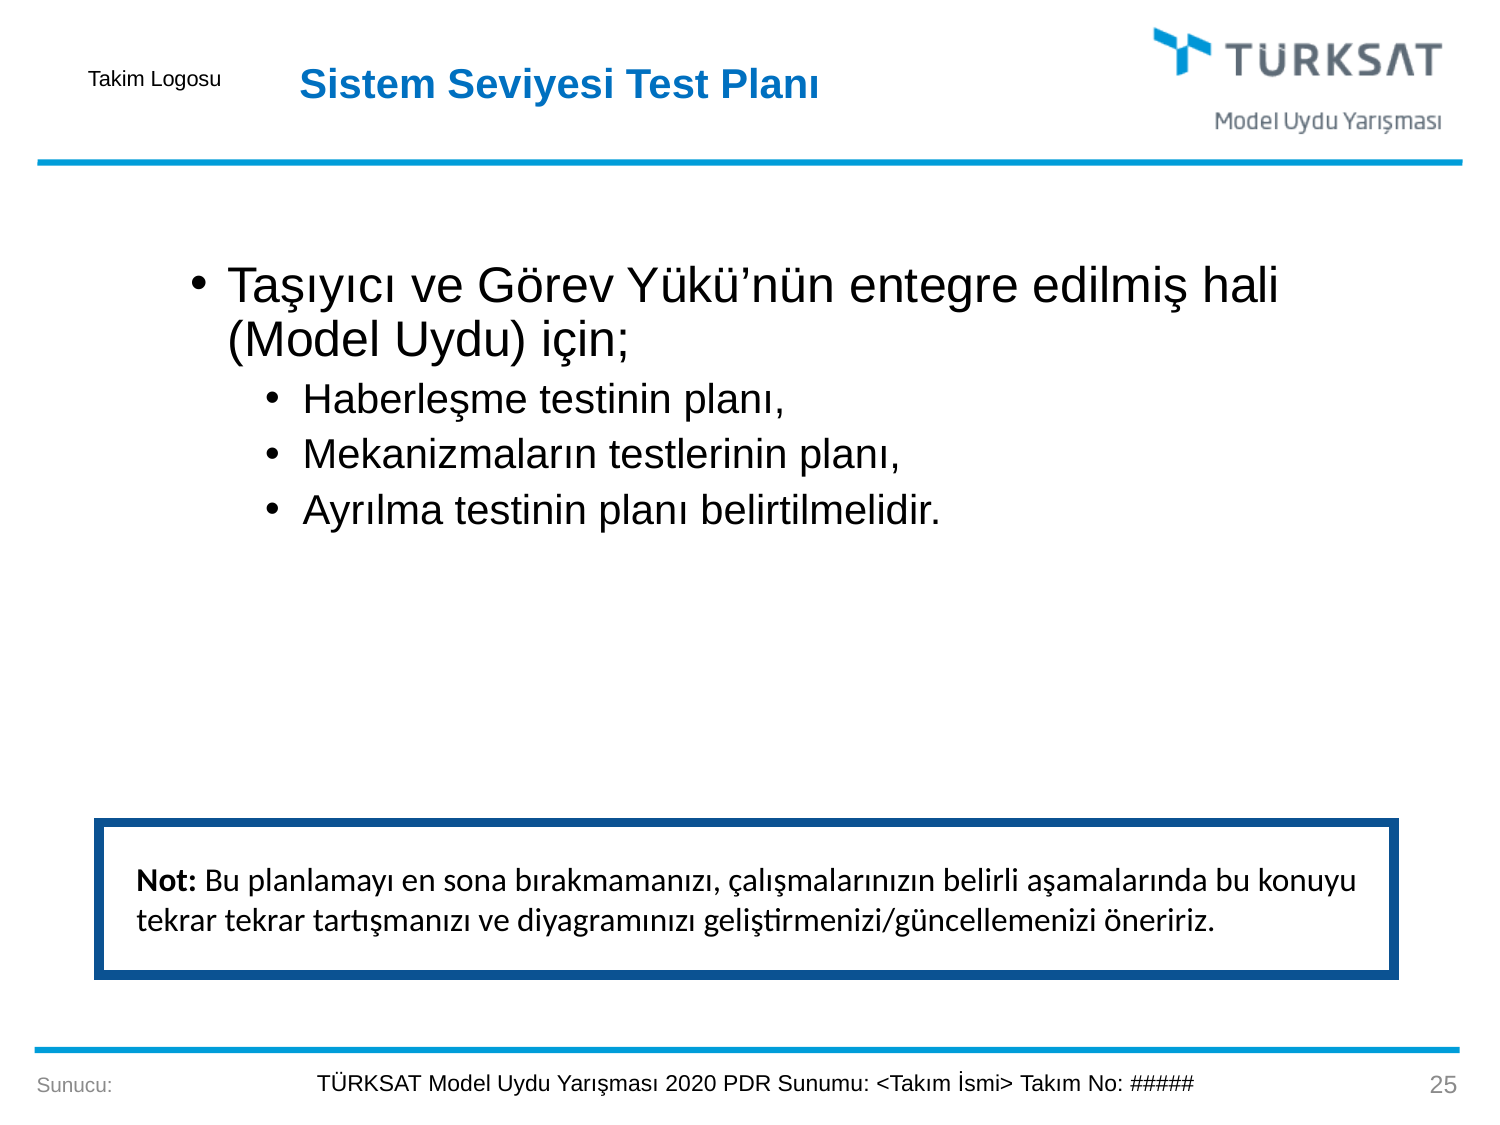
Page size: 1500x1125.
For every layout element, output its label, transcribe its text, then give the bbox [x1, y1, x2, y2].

slide_number 25 [1358, 1054, 1473, 1114]
picture [1131, 13, 1460, 155]
text_box Not: Bu planlamayı en sona bırakmamanızı, çalışmalarınızın belirli aşamalarında bu konuyu tekrar tekrar tartışmanızı ve diyagramınızı geliştirmenizi/güncellemenizi öneririz. [121, 850, 1416, 946]
list Taşıyıcı ve Görev Yükü’nün entegre edilmiş hali (Model Uydu) için; Haberleşme testinin planı, Mekanizmaların testlerinin planı, Ayrılma testinin planı belirtilmelidir. [100, 251, 1394, 794]
text_box [98, 821, 1395, 976]
title Sistem Seviyesi Test Planı [284, 59, 1082, 110]
slide_number Sunucu: [21, 1054, 389, 1114]
